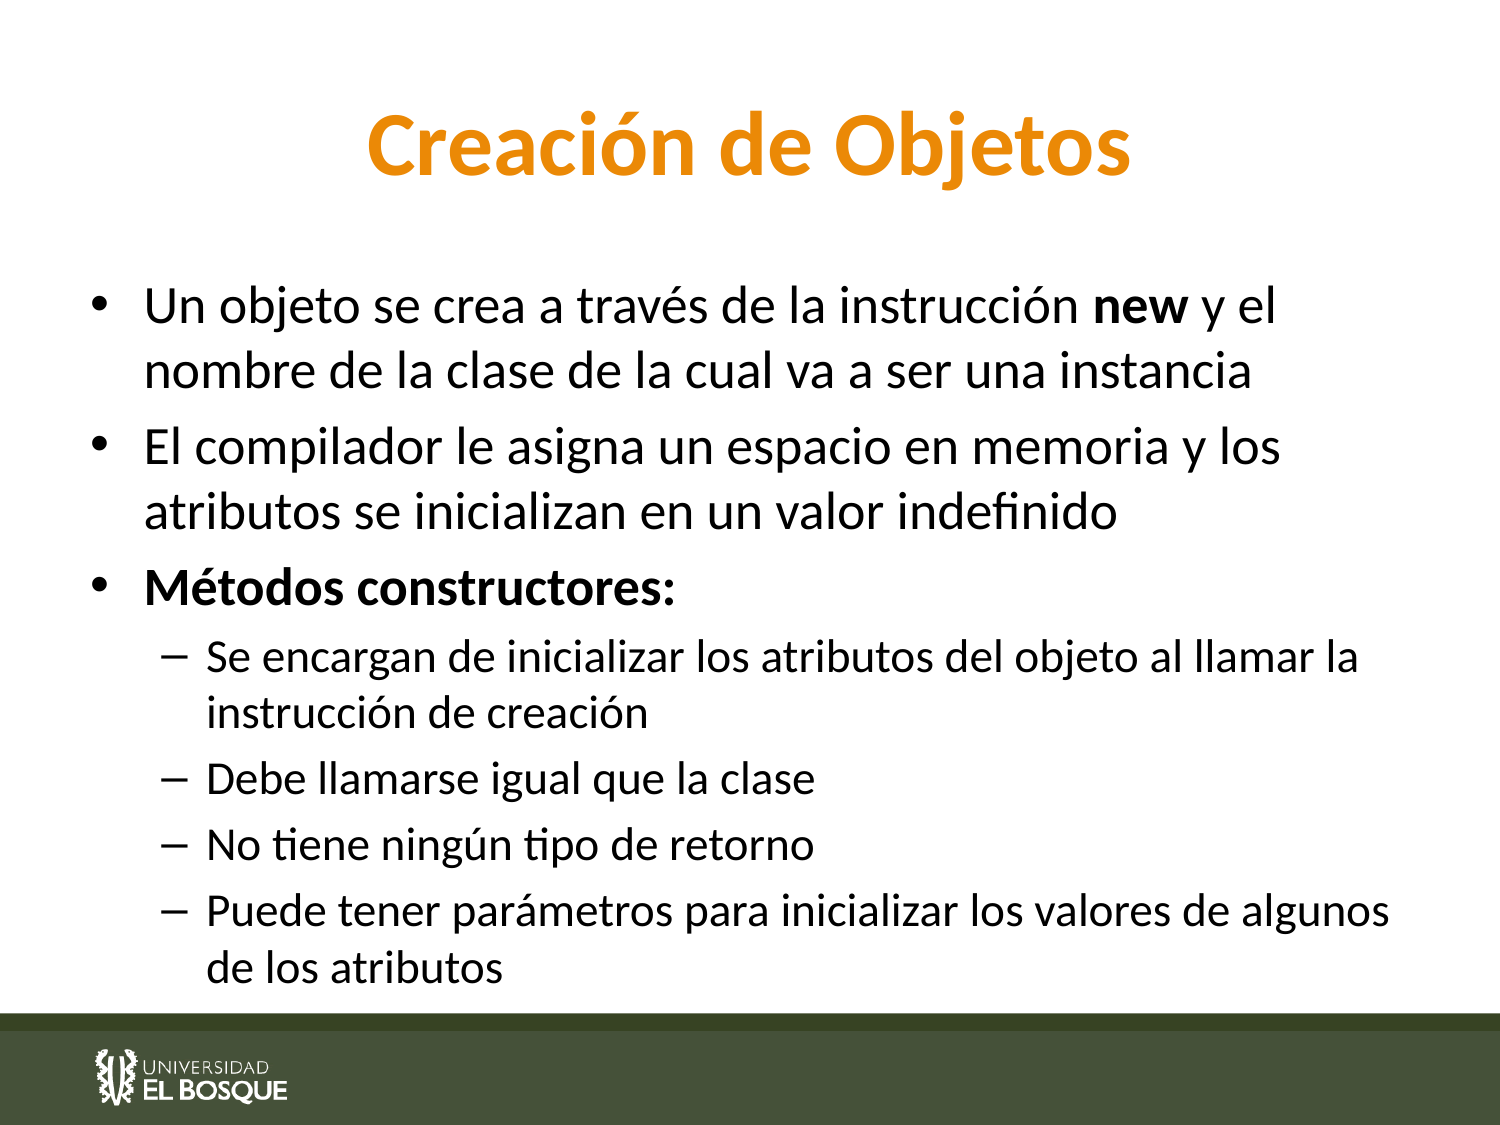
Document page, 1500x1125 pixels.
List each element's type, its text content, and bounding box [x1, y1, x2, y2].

list Un objeto se crea a través de la instrucción new y el nombre de la clase de la cual va a ser una instancia El compilador le asigna un espacio en memoria y los atributos se inicializan en un valor indefinido Métodos constructores: Se encargan de inicializar los atributos del objeto al llamar la instrucción de creación Debe llamarse igual que la clase No tiene ningún tipo de retorno Puede tener parámetros para inicializar los valores de algunos de los atributos [75, 262, 1425, 1005]
title Creación de Objetos [75, 45, 1425, 233]
picture [76, 1031, 305, 1125]
